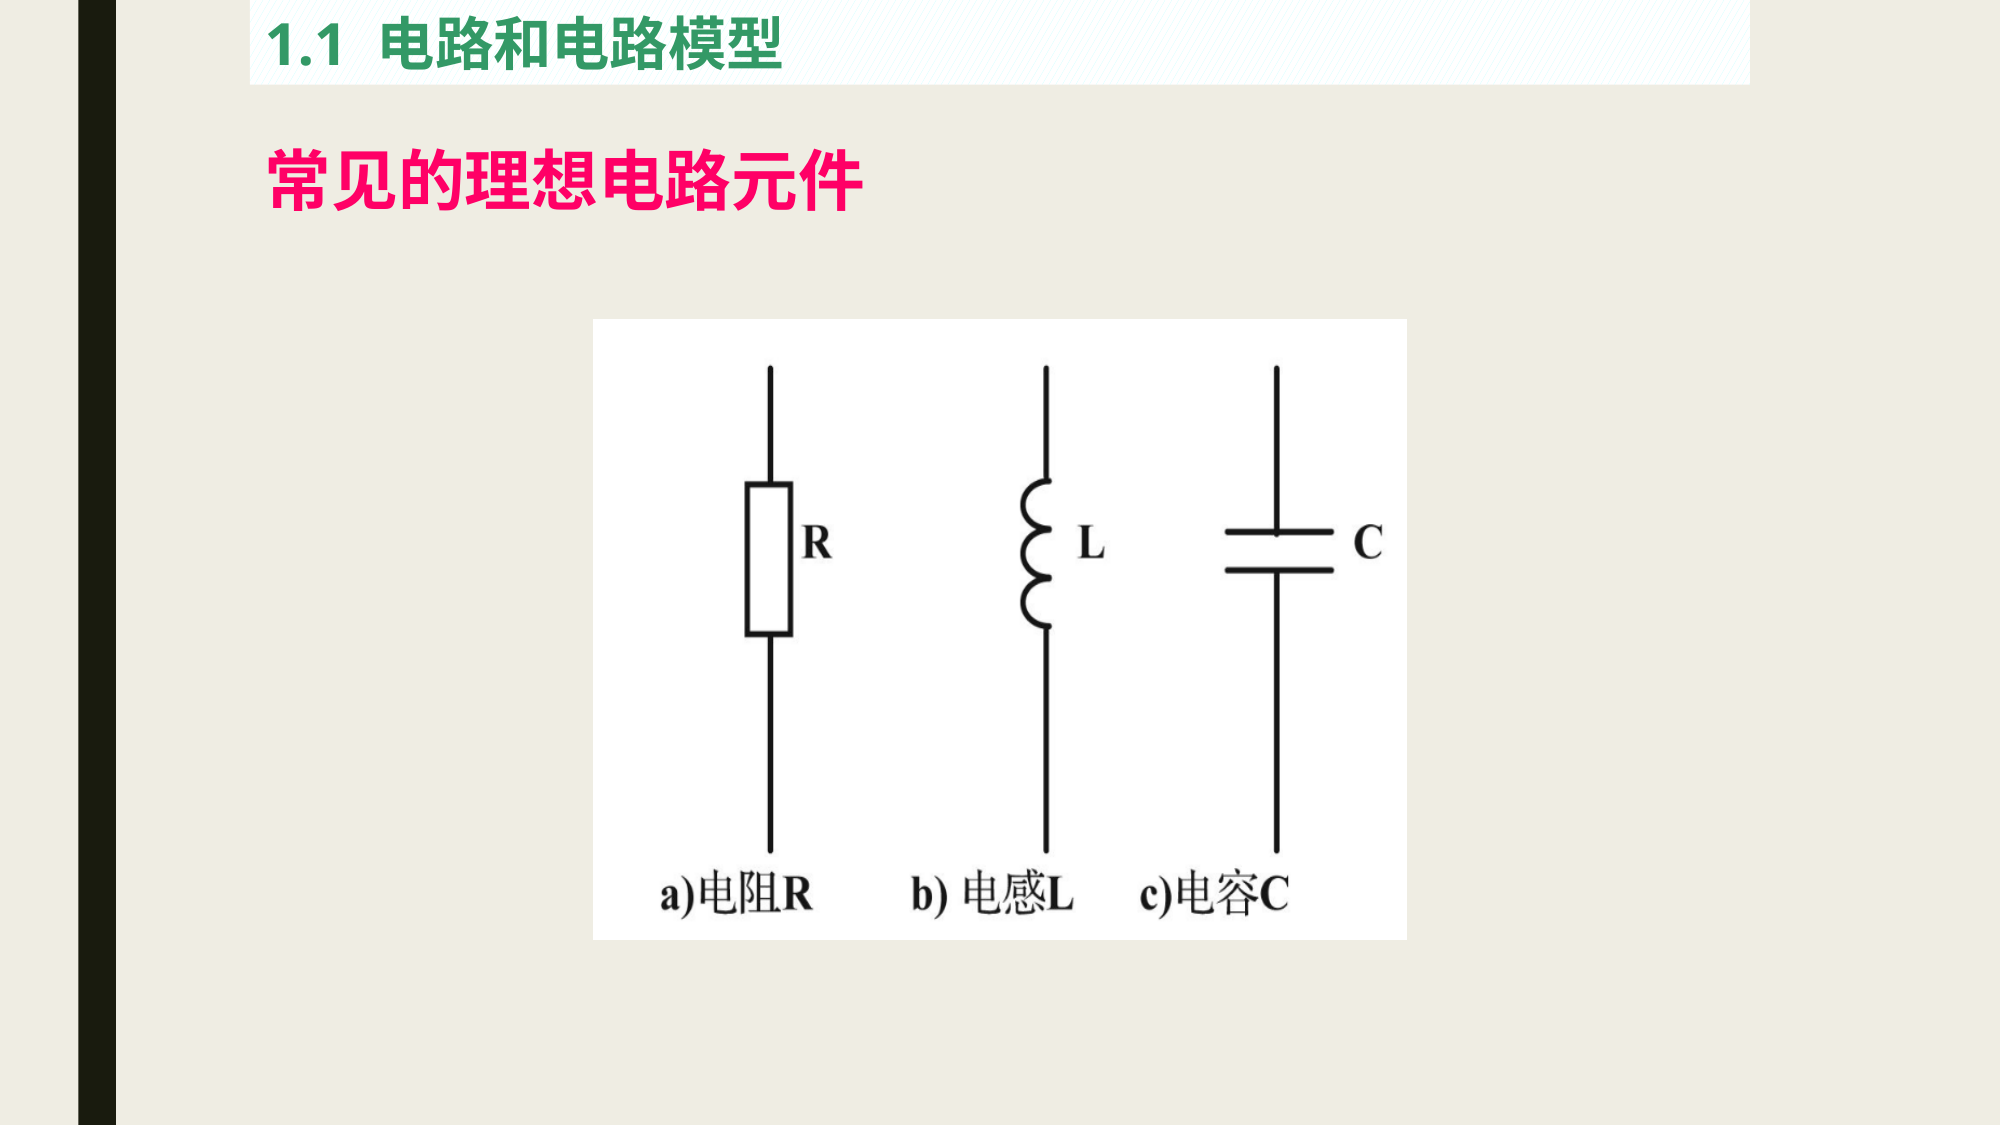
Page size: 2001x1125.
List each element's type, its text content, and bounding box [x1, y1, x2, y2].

text_box 常见的理想电路元件 [249, 131, 1213, 227]
picture [593, 319, 1407, 940]
text_box 1.1 电路和电路模型 [249, 0, 1750, 85]
